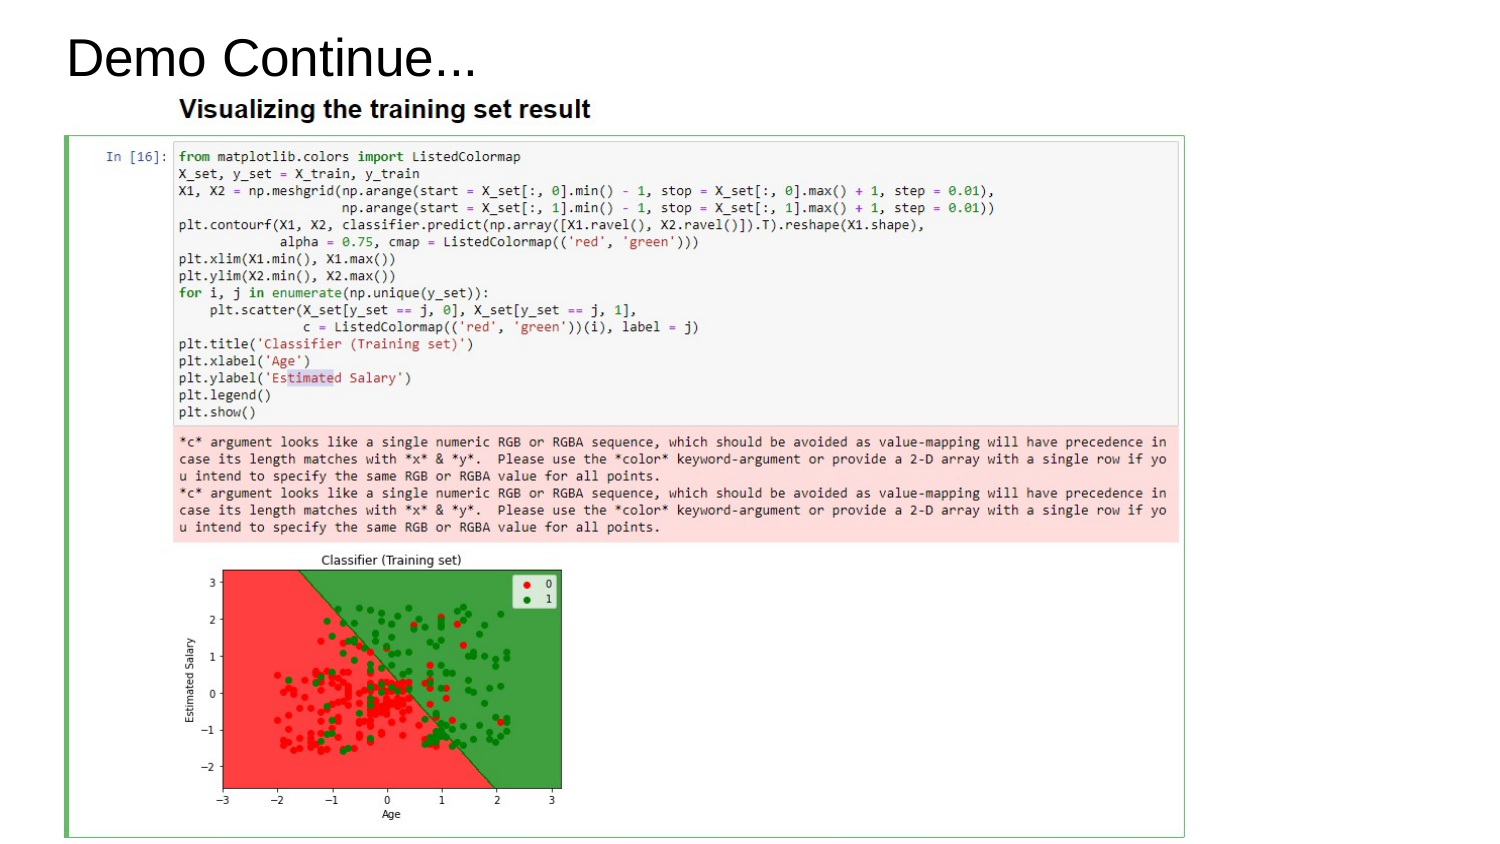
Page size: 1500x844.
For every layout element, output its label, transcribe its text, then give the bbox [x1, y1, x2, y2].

title Demo Continue... [51, 8, 1449, 102]
picture [63, 76, 1191, 844]
